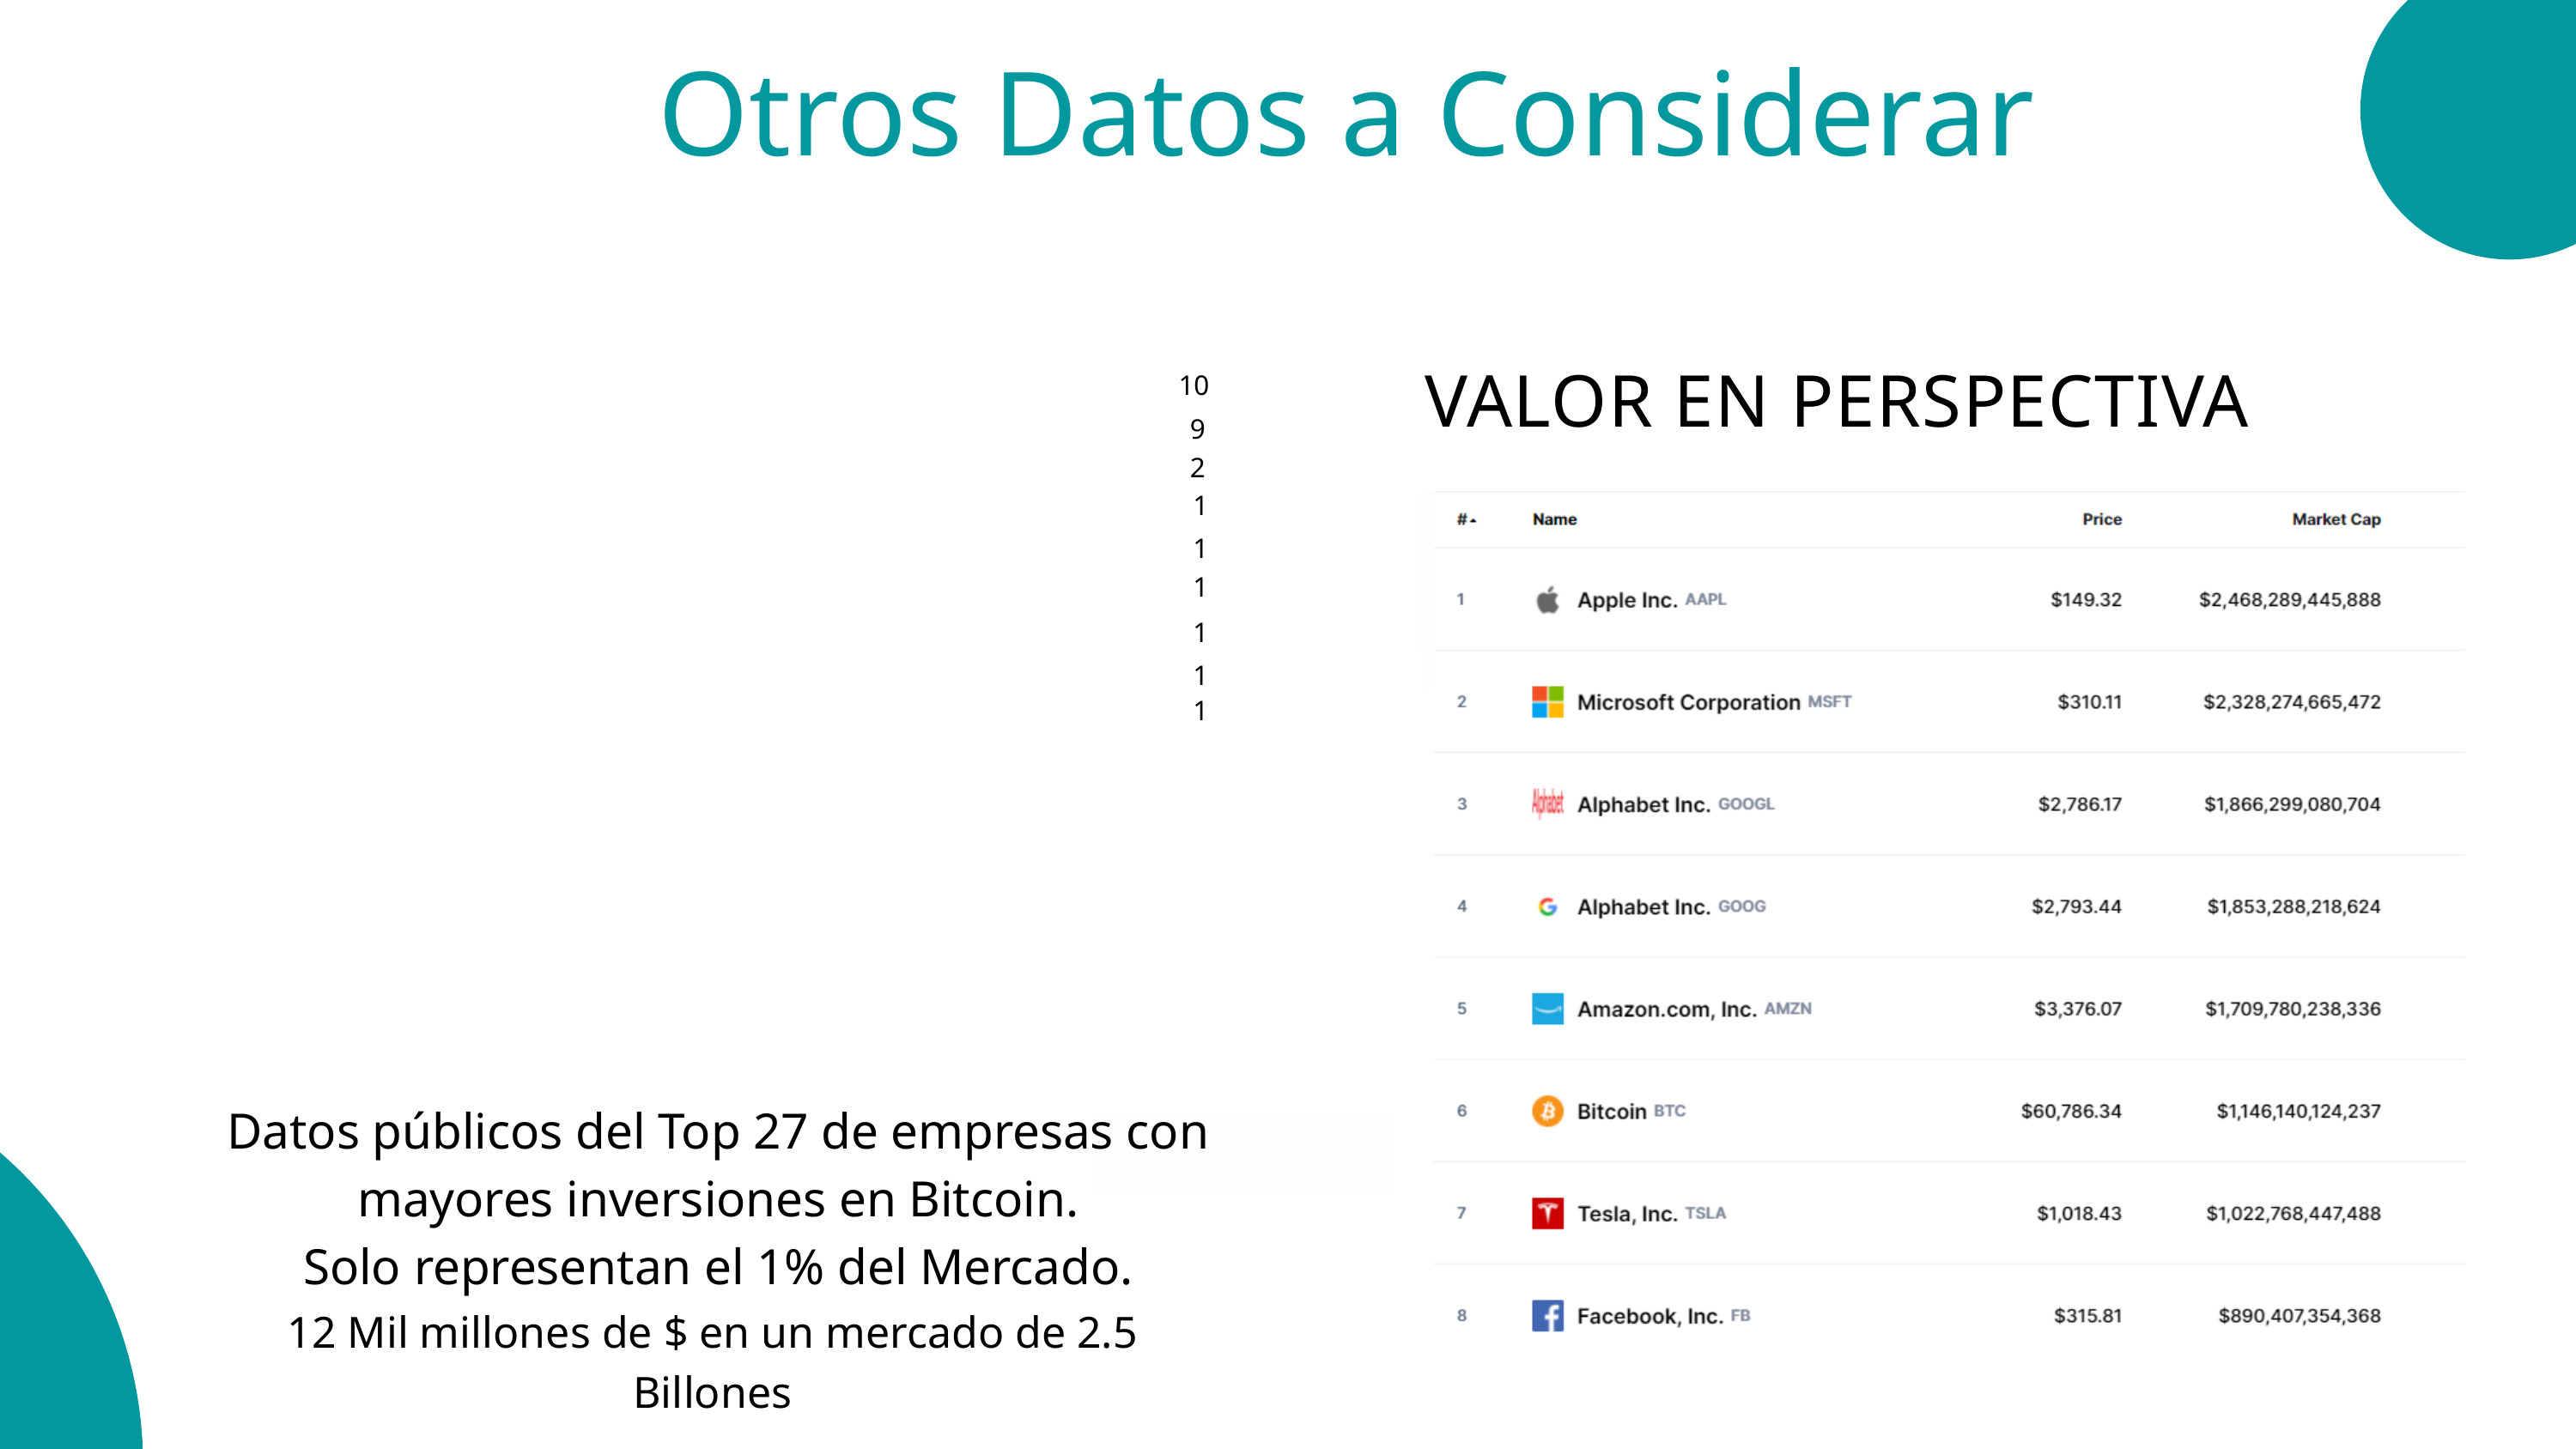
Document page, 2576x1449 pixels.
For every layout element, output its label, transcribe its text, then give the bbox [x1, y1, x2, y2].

text_box 1 [1176, 688, 1225, 726]
picture [1421, 490, 2466, 1361]
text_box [0, 1052, 145, 1449]
text_box 1 [1176, 610, 1225, 648]
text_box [2359, 0, 2576, 260]
text_box Otros Datos a Considerar [410, 39, 2284, 179]
text_box 10 [1170, 362, 1218, 401]
text_box 12 Mil millones de $ en un mercado de 2.5 Billones [215, 1296, 1211, 1417]
text_box 1 [1176, 564, 1225, 603]
text_box Datos públicos del Top 27 de empresas con mayores inversiones en Bitcoin. Solo representan el 1% del Mercado. [218, 1090, 1218, 1294]
text_box VALOR EN PERSPECTIVA [1425, 366, 2320, 442]
text_box 1 [1176, 652, 1225, 688]
text_box 9 [1174, 406, 1222, 445]
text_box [1094, 1117, 1394, 1194]
text_box 2 [1174, 445, 1222, 483]
text_box 1 [1176, 525, 1225, 564]
text_box 1 [1176, 482, 1225, 521]
